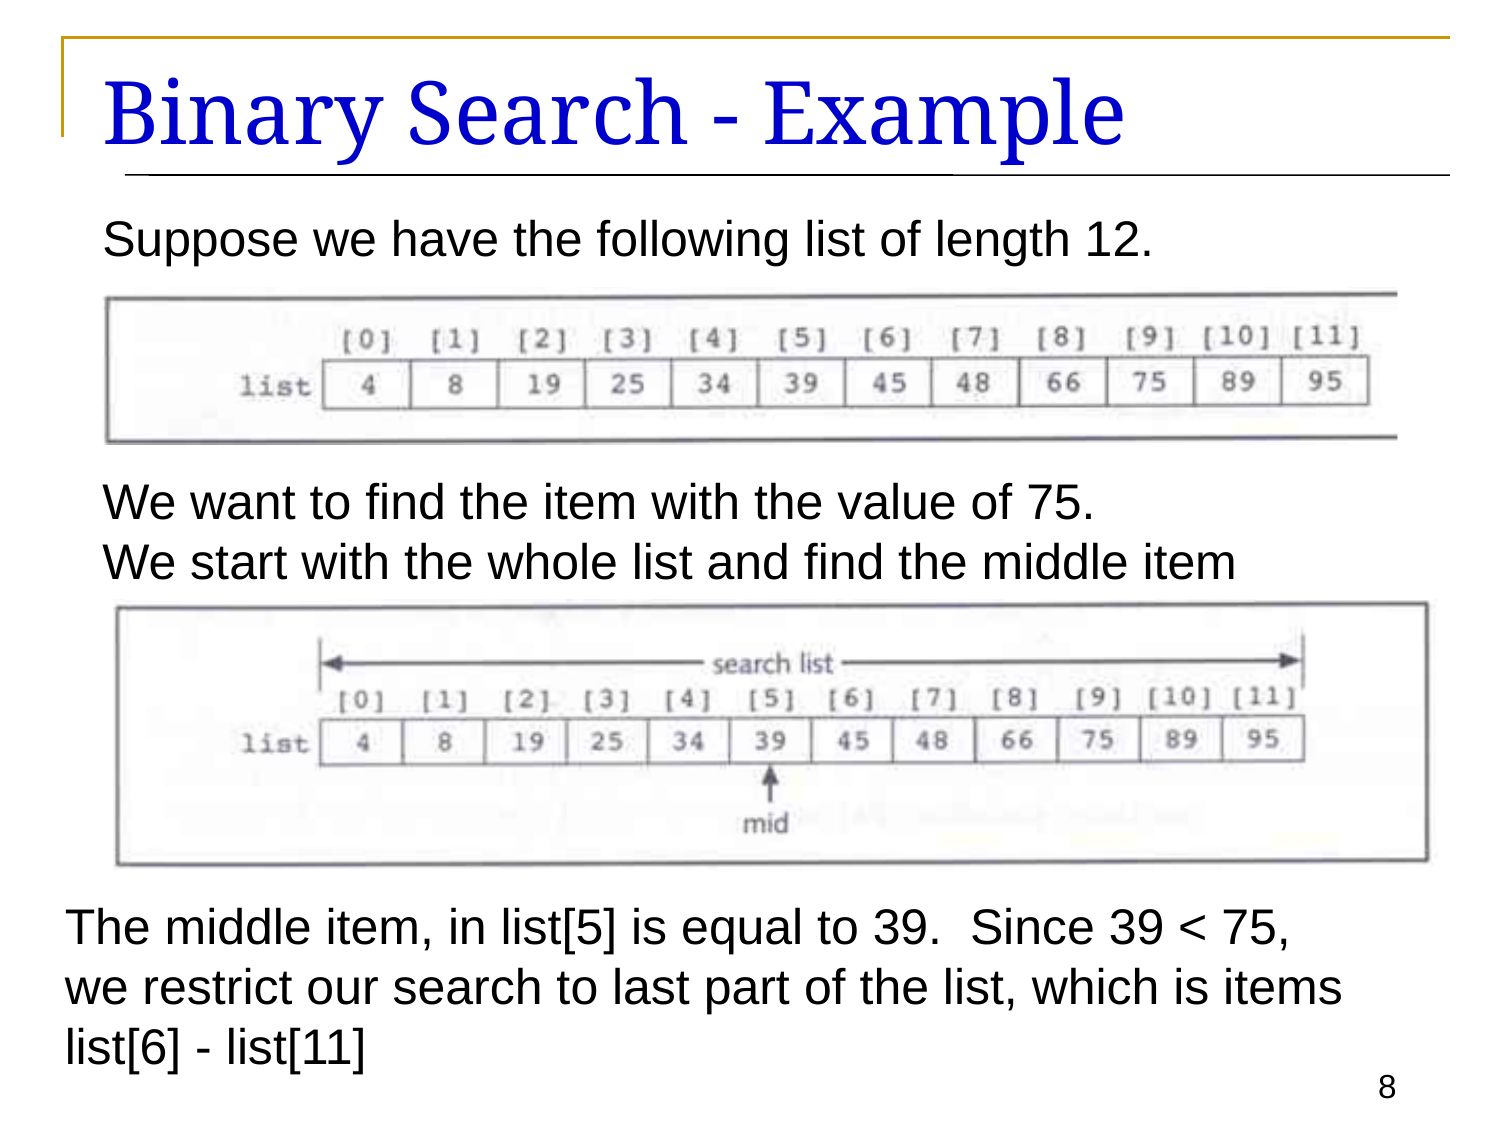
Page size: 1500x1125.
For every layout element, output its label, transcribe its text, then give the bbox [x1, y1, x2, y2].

picture [112, 599, 1438, 871]
text_box Suppose we have the following list of length 12. [87, 199, 1326, 274]
picture [99, 287, 1401, 446]
text_box Binary Search - Example [87, 50, 1450, 163]
text_box We want to find the item with the value of 75. We start with the whole list and find the middle item [87, 462, 1425, 598]
text_box The middle item, in list[5] is equal to 39. Since 39 < 75, we restrict our search to last part of the list, which is items list[6] - list[11] [50, 887, 1438, 1083]
